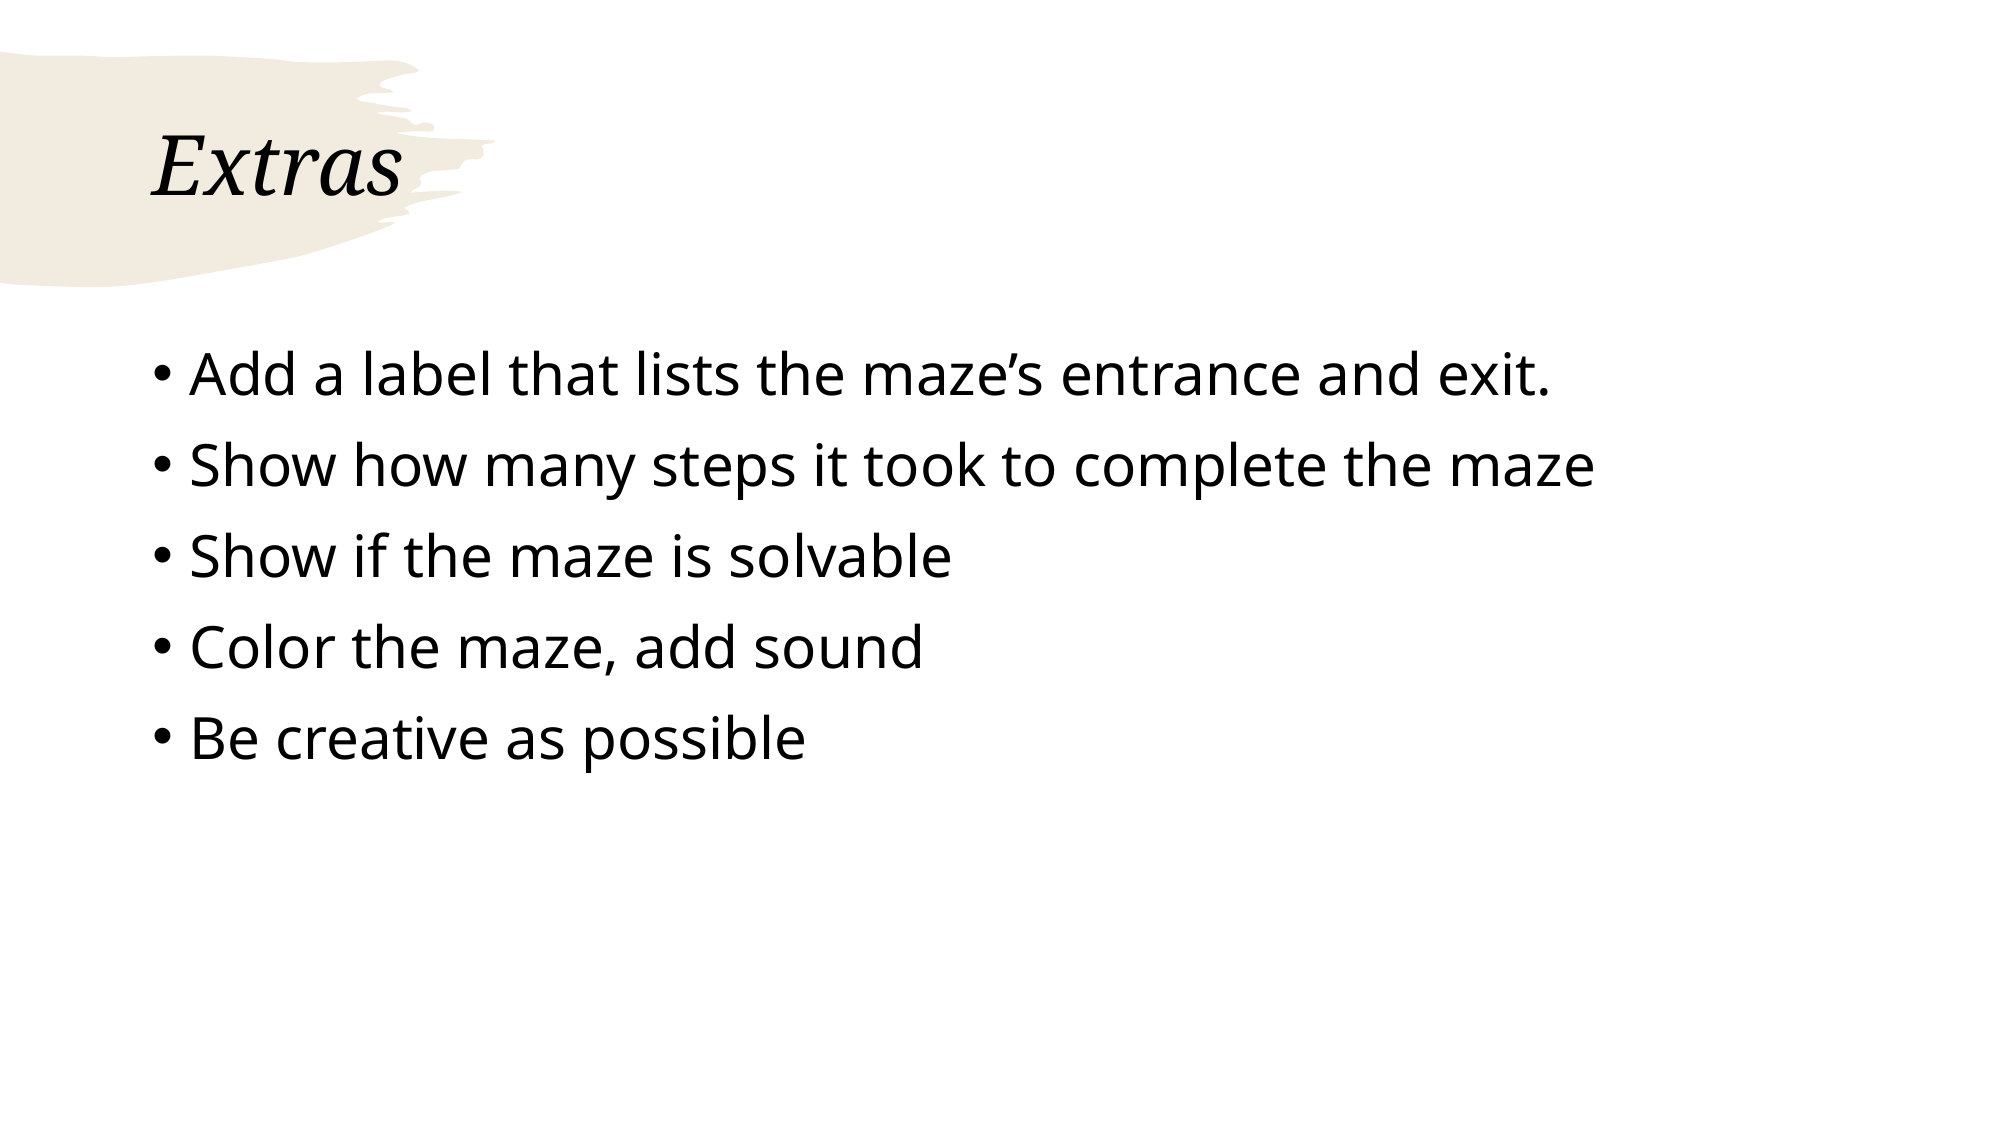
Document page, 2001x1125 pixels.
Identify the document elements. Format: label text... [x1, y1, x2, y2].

list Add a label that lists the maze’s entrance and exit. Show how many steps it took to complete the maze Show if the maze is solvable Color the maze, add sound Be creative as possible [137, 329, 1863, 1013]
title Extras [137, 59, 1863, 278]
